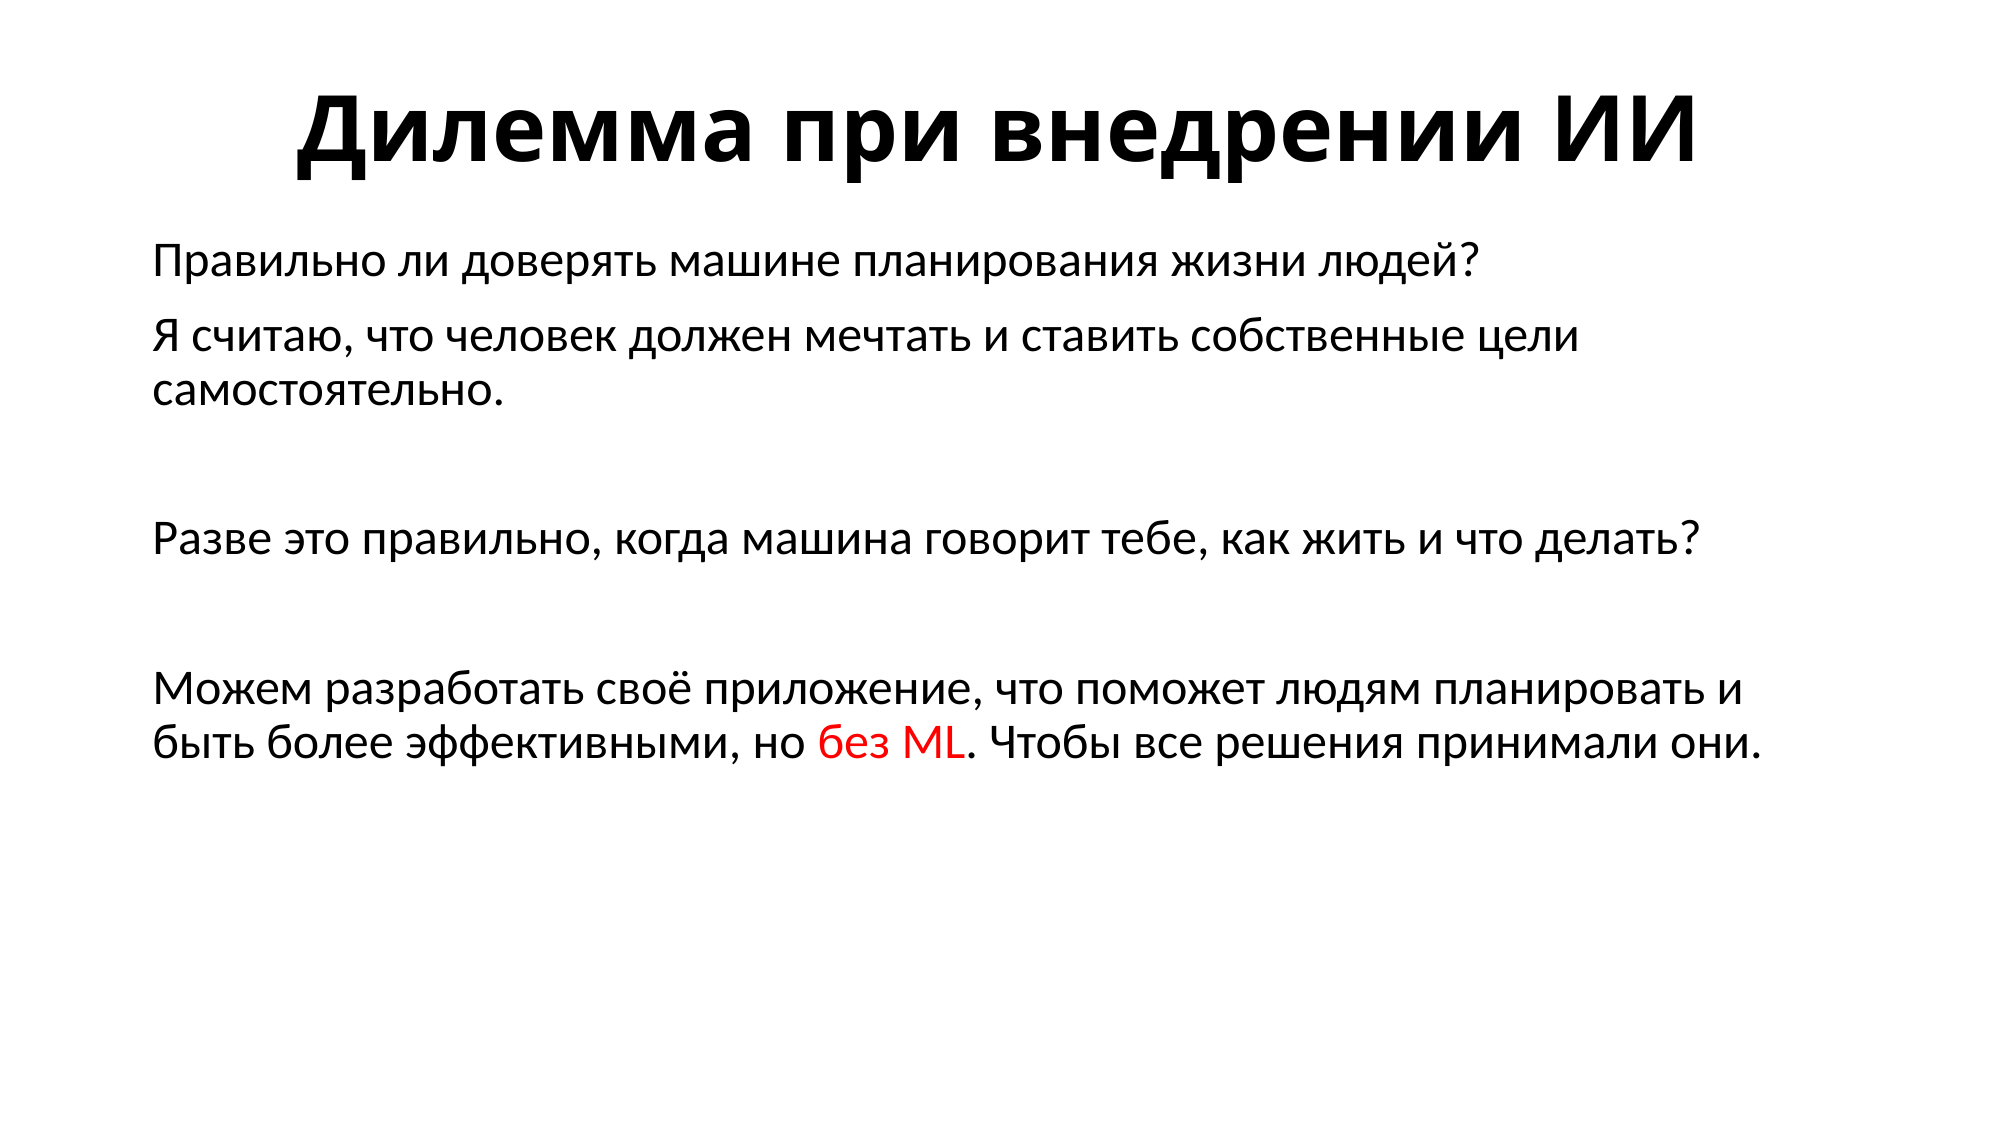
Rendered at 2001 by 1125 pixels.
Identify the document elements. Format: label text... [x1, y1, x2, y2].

list Правильно ли доверять машине планирования жизни людей? Я считаю, что человек должен мечтать и ставить собственные цели самостоятельно. Разве это правильно, когда машина говорит тебе, как жить и что делать? Можем разработать своё приложение, что поможет людям планировать и быть более эффективными, но без ML. Чтобы все решения принимали они. [137, 225, 1863, 1014]
title Дилемма при внедрении ИИ [137, 59, 1863, 204]
